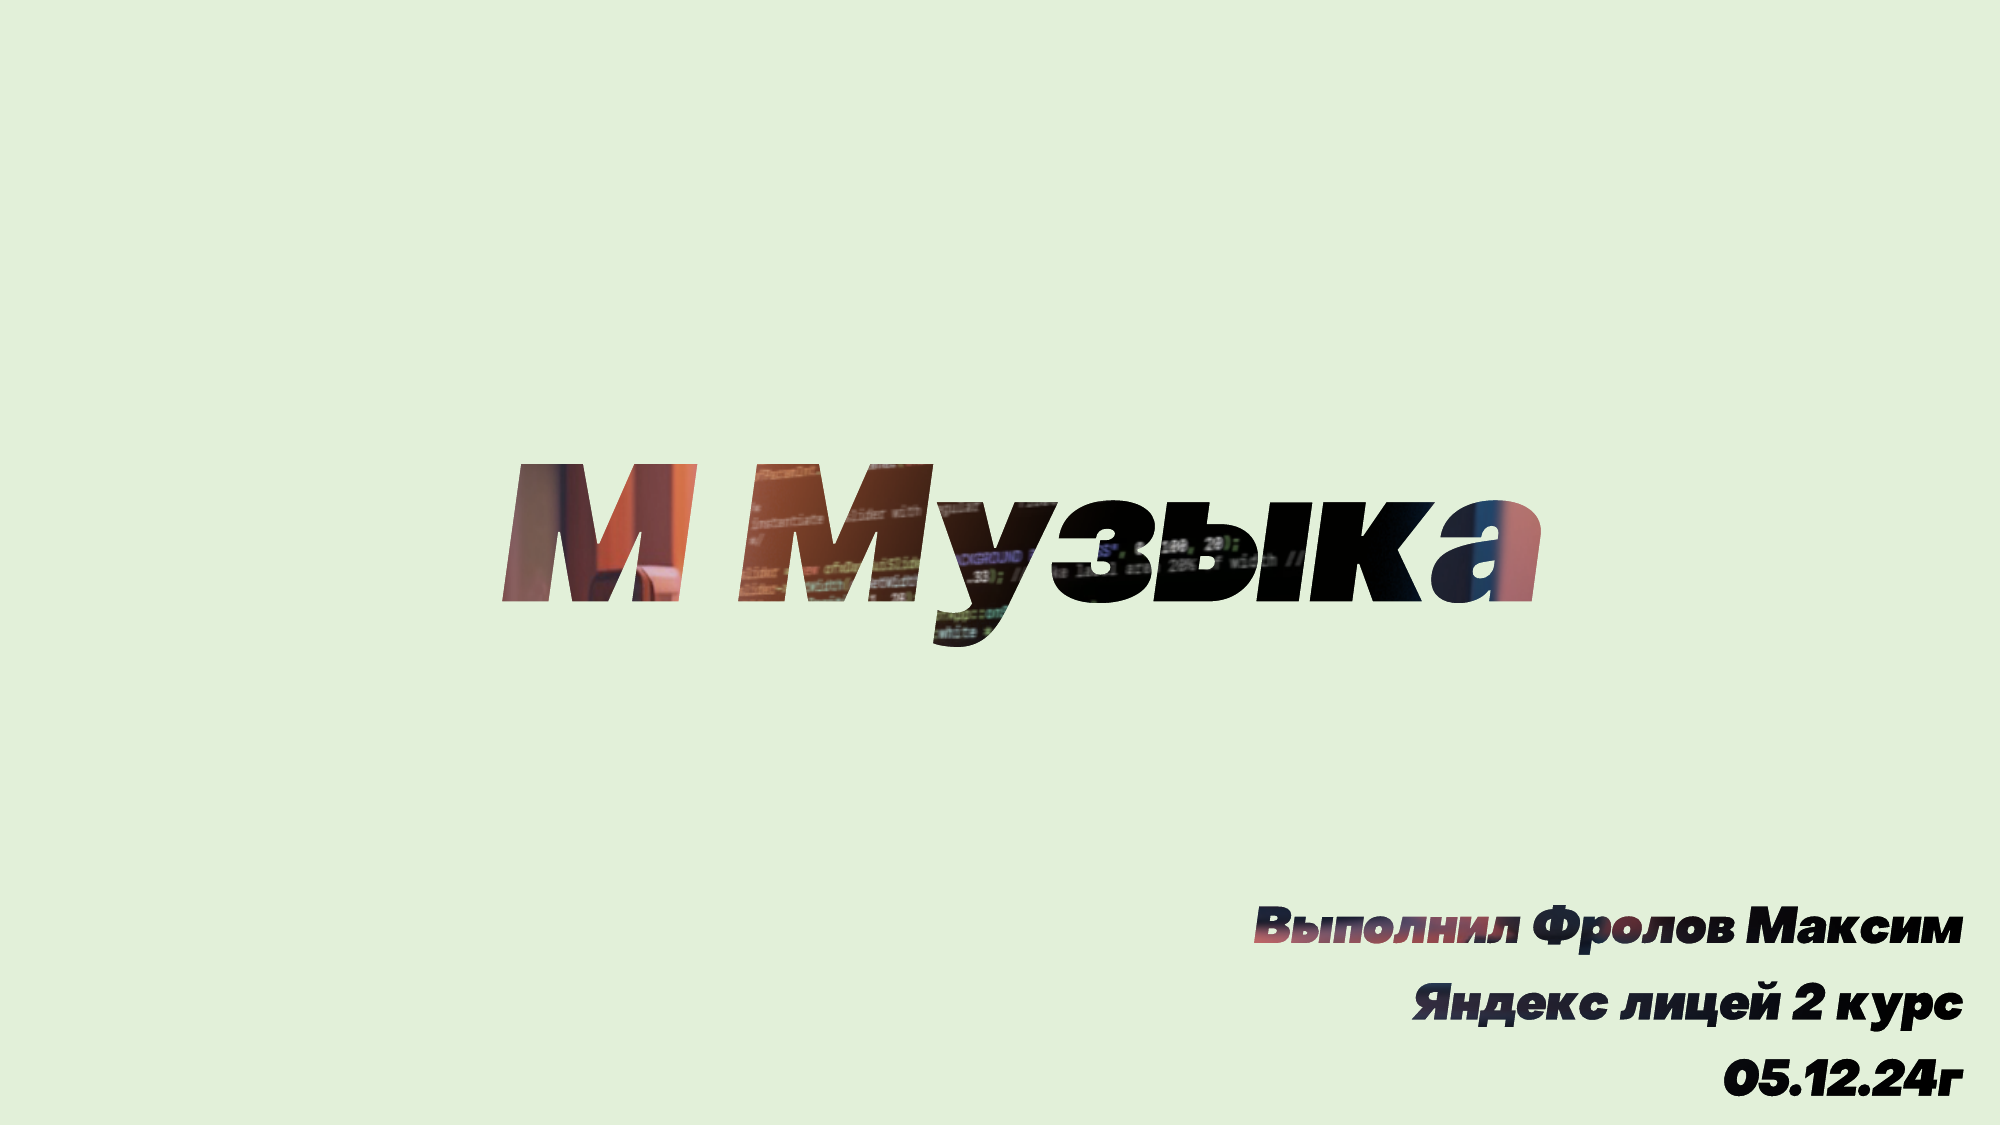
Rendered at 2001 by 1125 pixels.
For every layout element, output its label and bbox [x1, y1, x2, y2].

text_box [963, 576, 1022, 590]
text_box [1720, 993, 1749, 1019]
text_box [1677, 917, 1706, 943]
text_box [934, 590, 1015, 647]
text_box [1620, 994, 1653, 1019]
text_box [1934, 993, 1962, 1019]
text_box [1490, 590, 1533, 601]
text_box [1154, 590, 1240, 601]
text_box [1260, 503, 1312, 576]
text_box [1921, 917, 1963, 943]
text_box [1790, 1085, 1801, 1096]
text_box [506, 464, 697, 576]
text_box [807, 590, 848, 601]
text_box [1432, 576, 1535, 590]
text_box [1364, 576, 1416, 590]
text_box [1314, 503, 1433, 576]
text_box [1479, 994, 1515, 1027]
text_box [1517, 993, 1546, 1019]
text_box [1859, 1085, 1870, 1096]
text_box [1546, 994, 1577, 1019]
text_box [1487, 917, 1520, 943]
text_box [1334, 917, 1363, 943]
text_box [1828, 917, 1859, 943]
text_box [1901, 993, 1933, 1031]
text_box [1258, 576, 1302, 590]
text_box [740, 576, 787, 590]
text_box [1534, 905, 1580, 944]
text_box [1685, 994, 1717, 1027]
text_box [1747, 907, 1798, 943]
text_box [503, 590, 549, 601]
text_box [1654, 994, 1685, 1019]
text_box [1428, 917, 1457, 943]
text_box [1579, 917, 1611, 954]
text_box [1434, 590, 1488, 603]
text_box [1255, 907, 1291, 943]
text_box [1432, 501, 1540, 576]
text_box [1370, 590, 1421, 601]
text_box [0, 0, 2000, 1125]
text_box [1890, 917, 1921, 943]
text_box [504, 576, 551, 590]
text_box [1257, 590, 1300, 601]
text_box [1580, 993, 1608, 1019]
text_box [1156, 576, 1252, 590]
text_box [1707, 917, 1734, 943]
text_box [1793, 983, 1825, 1019]
text_box [804, 576, 855, 590]
text_box [1312, 576, 1355, 590]
text_box [1310, 590, 1353, 601]
text_box [1806, 1060, 1828, 1095]
text_box [1725, 1059, 1759, 1096]
text_box [1413, 983, 1451, 1019]
text_box [870, 576, 917, 590]
text_box [1861, 917, 1889, 943]
text_box [1157, 503, 1258, 576]
text_box [1292, 917, 1318, 943]
text_box [1759, 1060, 1789, 1096]
text_box [1061, 590, 1141, 603]
text_box [568, 576, 619, 590]
text_box [1053, 576, 1150, 590]
text_box [1871, 994, 1902, 1031]
text_box [1319, 917, 1333, 943]
text_box [1904, 1060, 1937, 1095]
text_box [1758, 982, 1777, 989]
text_box [1939, 1070, 1963, 1095]
text_box [1613, 917, 1641, 943]
text_box [1837, 994, 1868, 1019]
text_box [1364, 917, 1393, 943]
text_box [1642, 917, 1675, 943]
text_box [739, 590, 785, 601]
text_box [938, 503, 1057, 576]
text_box [1872, 1059, 1904, 1095]
text_box [1451, 994, 1480, 1019]
text_box [1827, 1059, 1859, 1095]
text_box [1749, 994, 1780, 1019]
text_box [633, 590, 679, 601]
text_box [634, 576, 681, 590]
text_box [1798, 917, 1826, 943]
text_box [571, 590, 612, 601]
text_box [742, 464, 933, 576]
text_box [869, 590, 915, 601]
text_box [1457, 917, 1488, 943]
text_box [1052, 501, 1154, 576]
text_box [1394, 917, 1426, 943]
